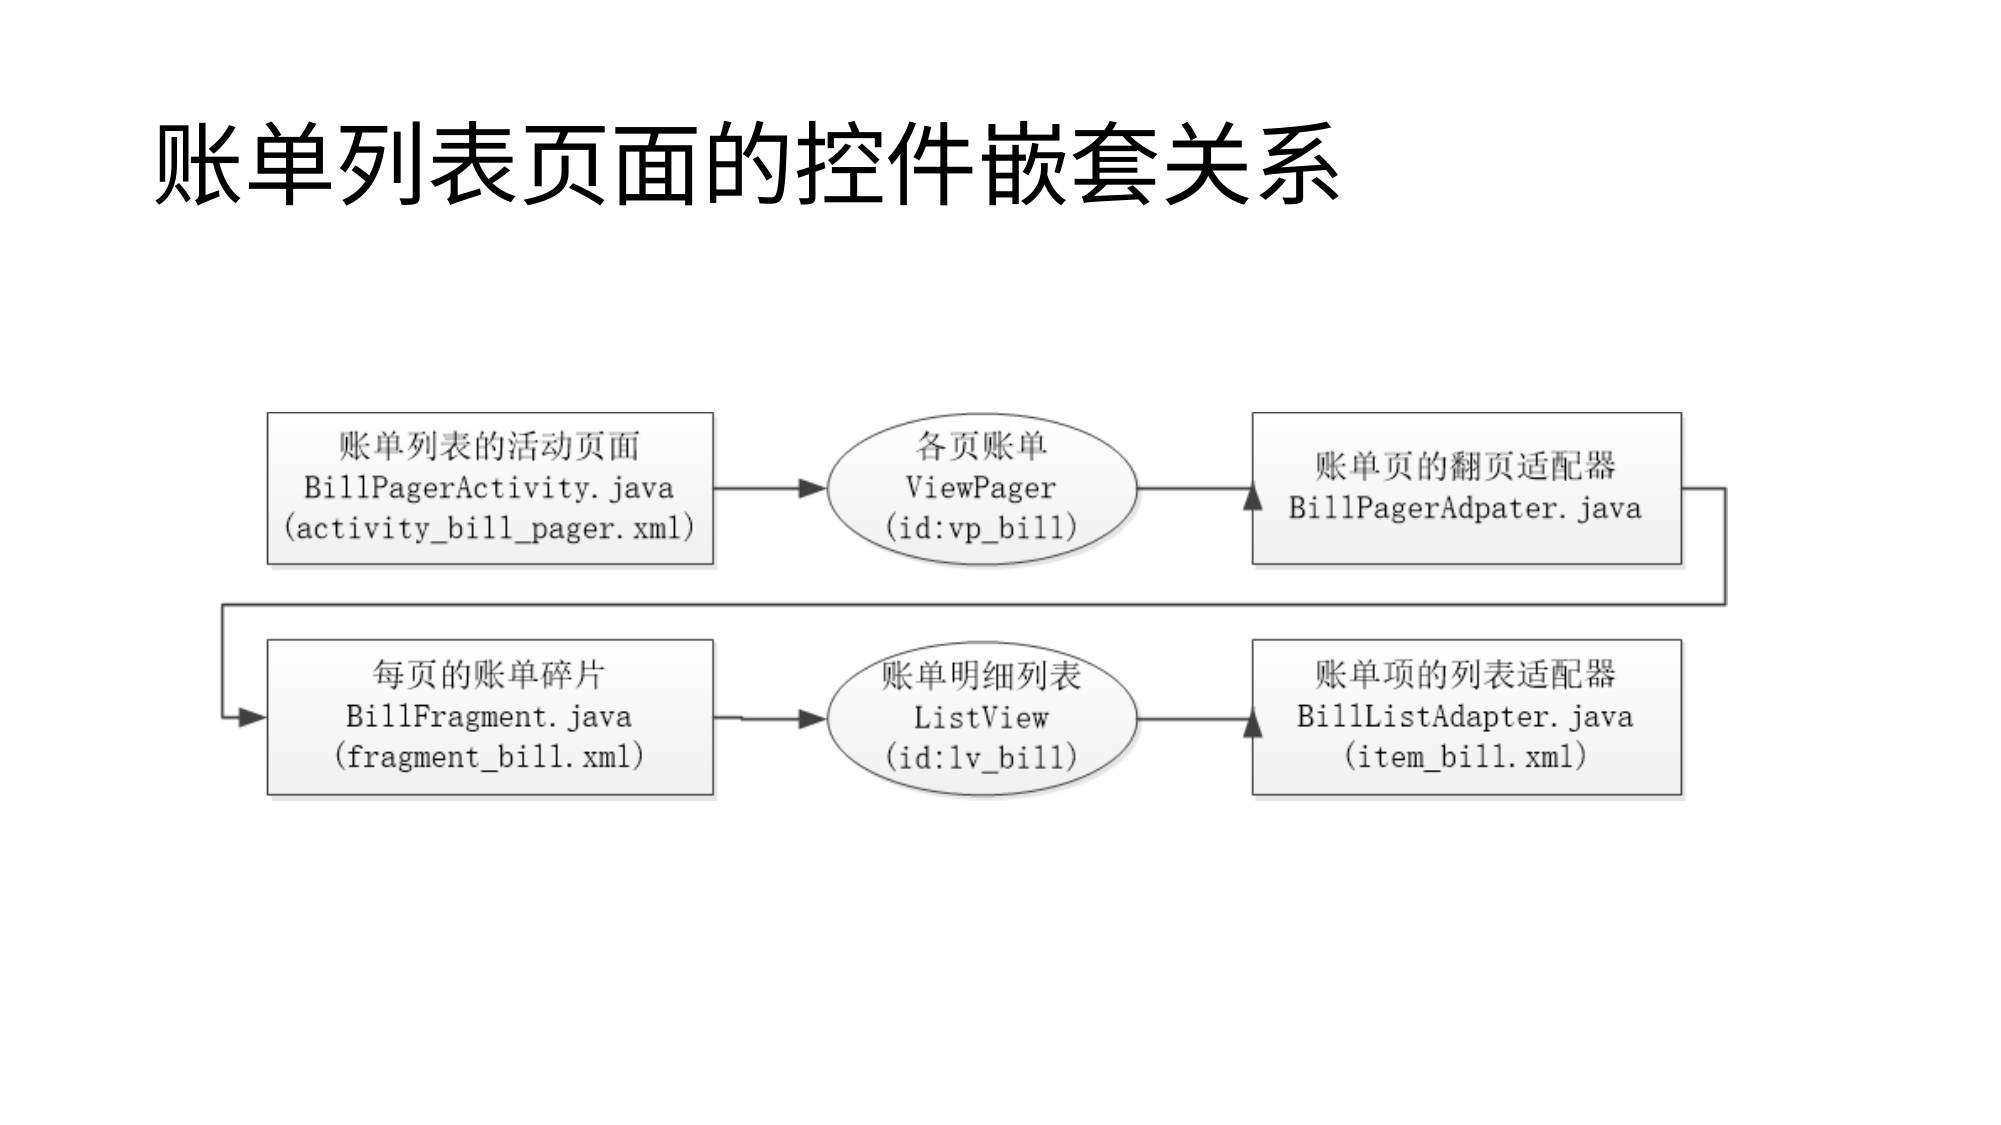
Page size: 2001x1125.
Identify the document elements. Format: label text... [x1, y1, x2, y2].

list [220, 412, 1728, 801]
title 账单列表页面的控件嵌套关系 [137, 59, 1863, 278]
